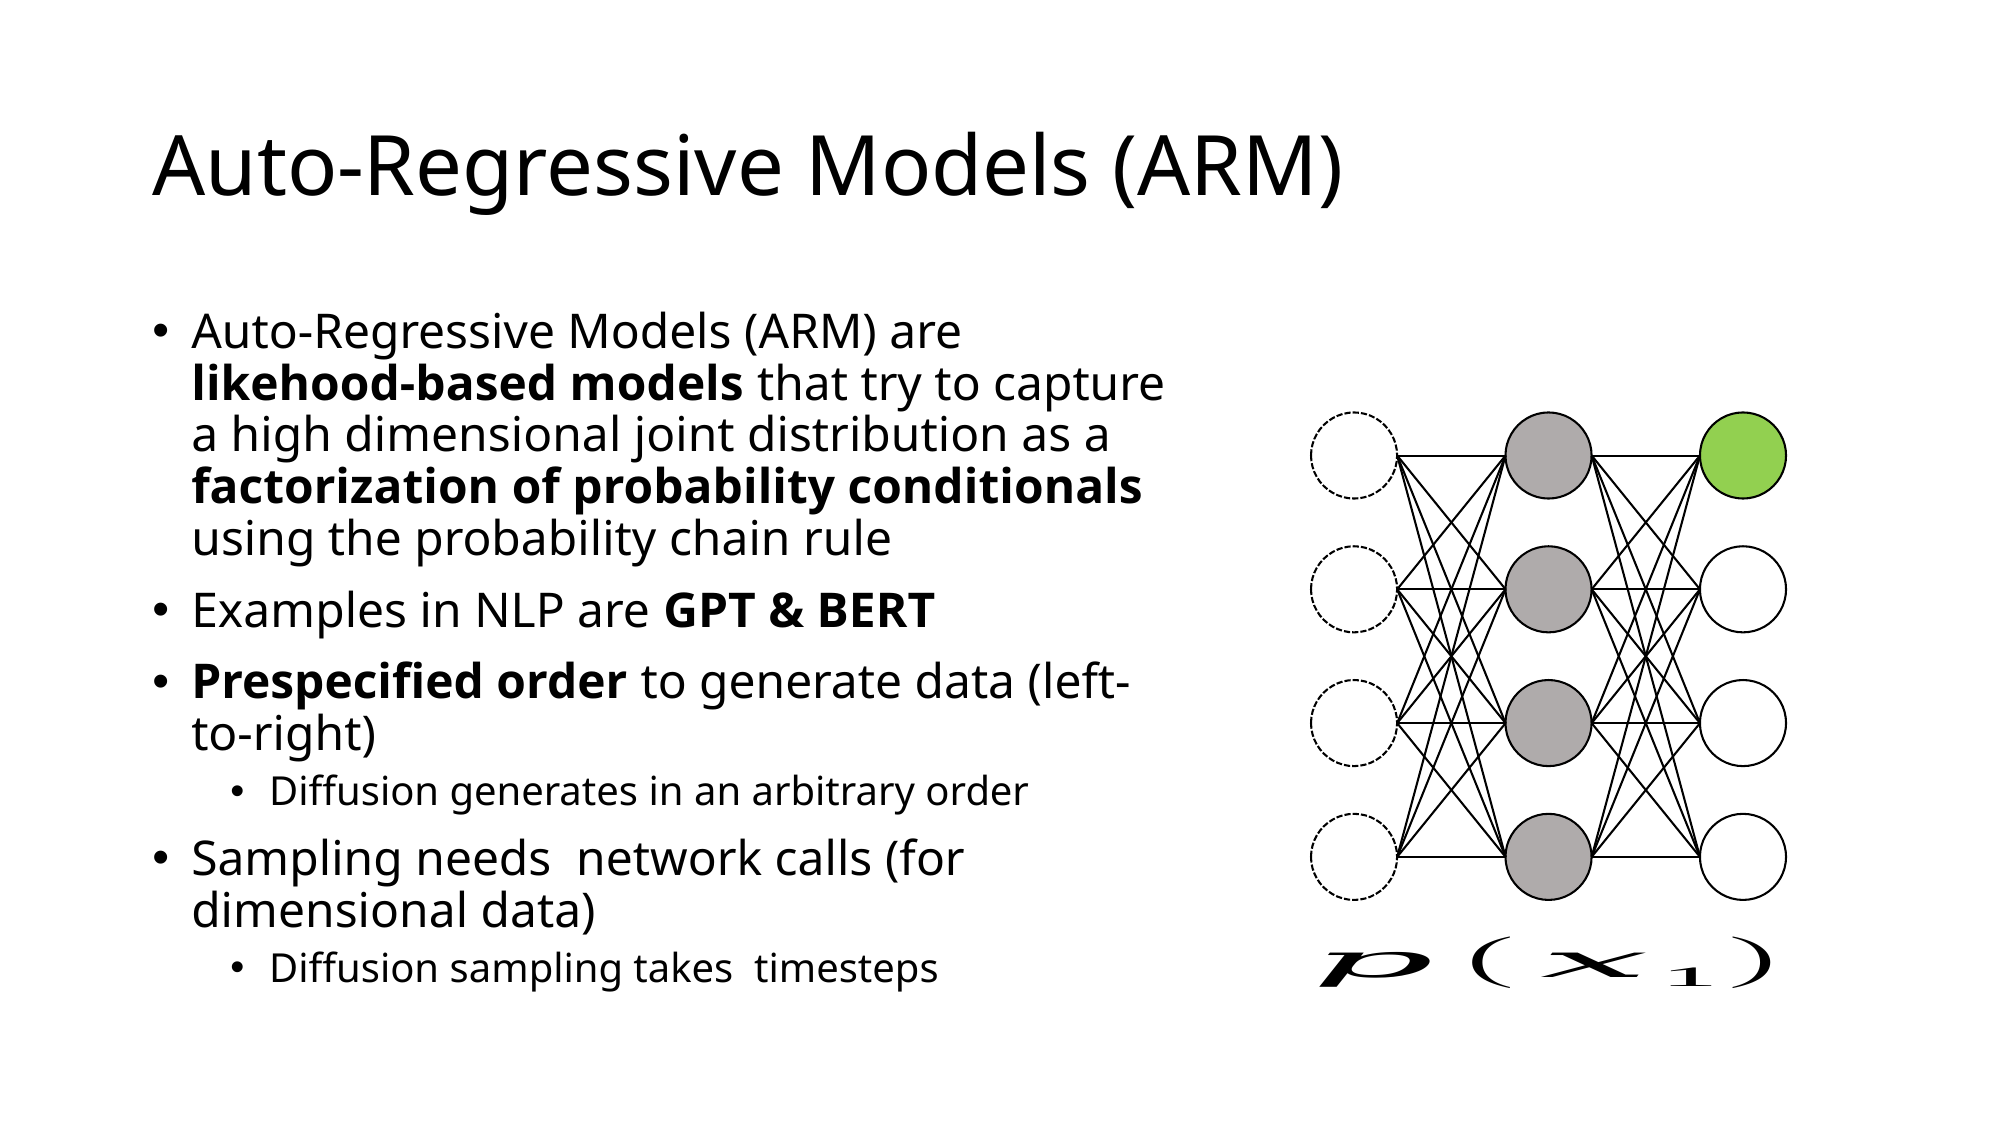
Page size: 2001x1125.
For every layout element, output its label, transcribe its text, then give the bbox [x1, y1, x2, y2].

title Auto-Regressive Models (ARM) [137, 59, 1863, 278]
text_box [1311, 412, 1787, 994]
